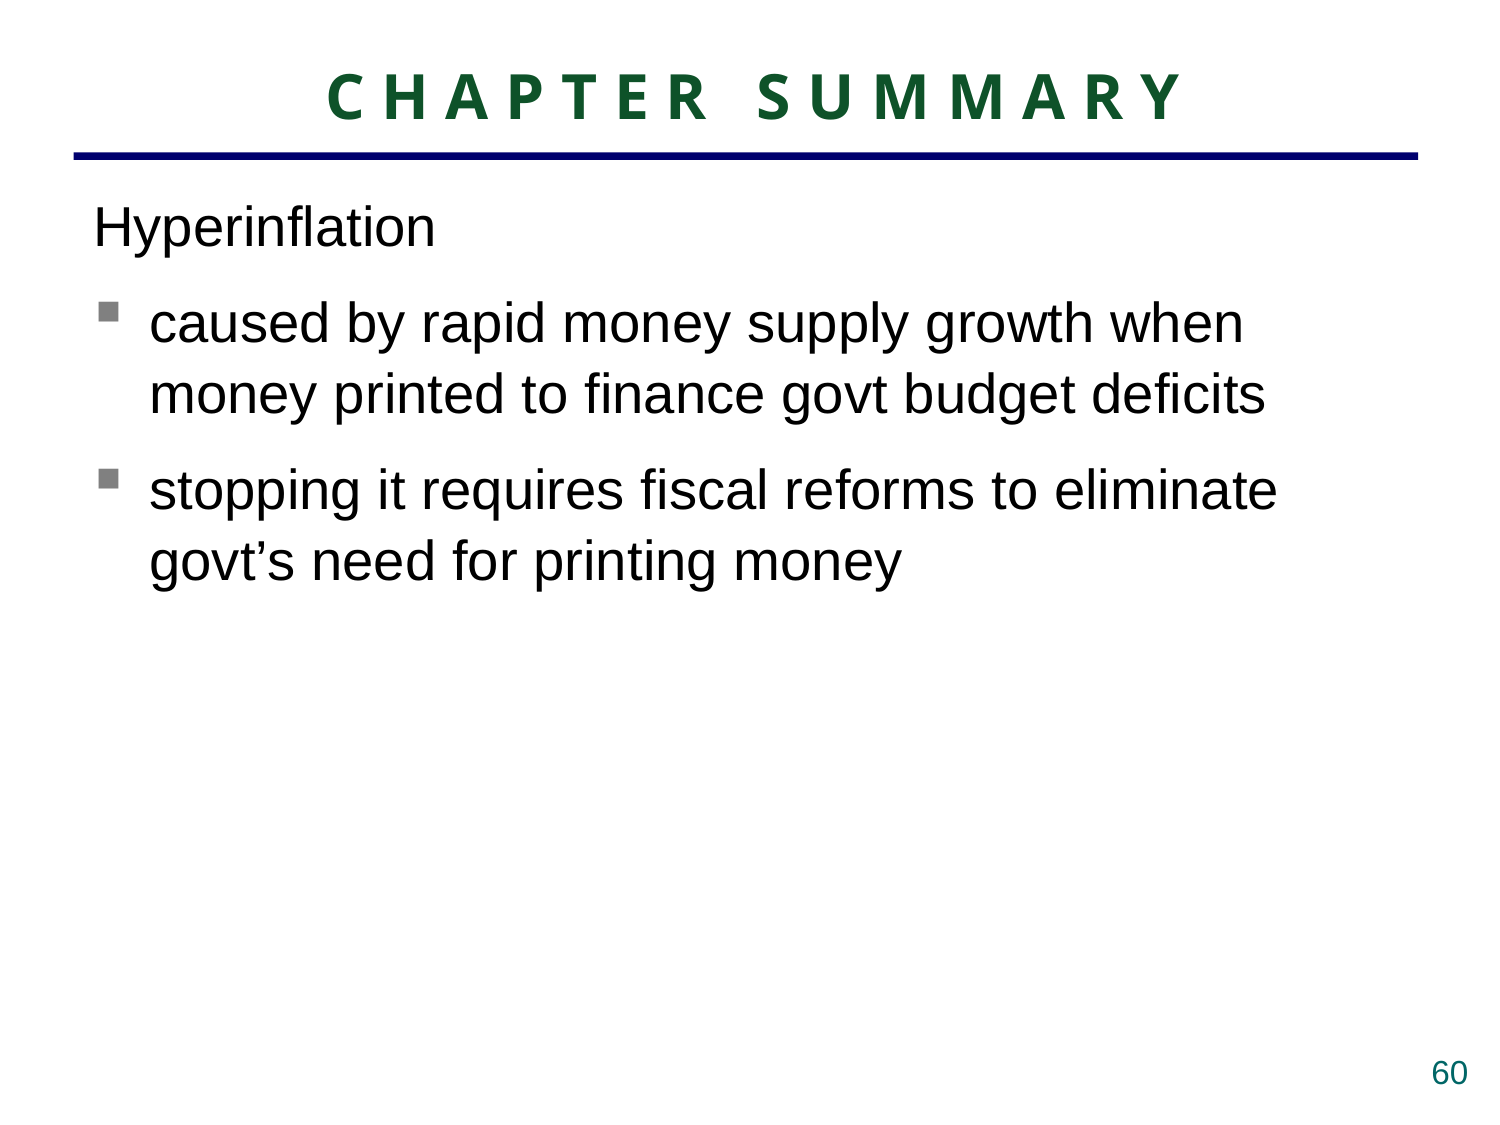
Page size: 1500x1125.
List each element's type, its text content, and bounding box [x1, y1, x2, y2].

list Hyperinflation caused by rapid money supply growth when money printed to finance govt budget deficits stopping it requires fiscal reforms to eliminate govt’s need for printing money [78, 179, 1425, 1033]
title CHAPTER SUMMARY [76, 46, 1430, 139]
text_box [72, 150, 1420, 162]
text_box 59 [1386, 1051, 1469, 1100]
